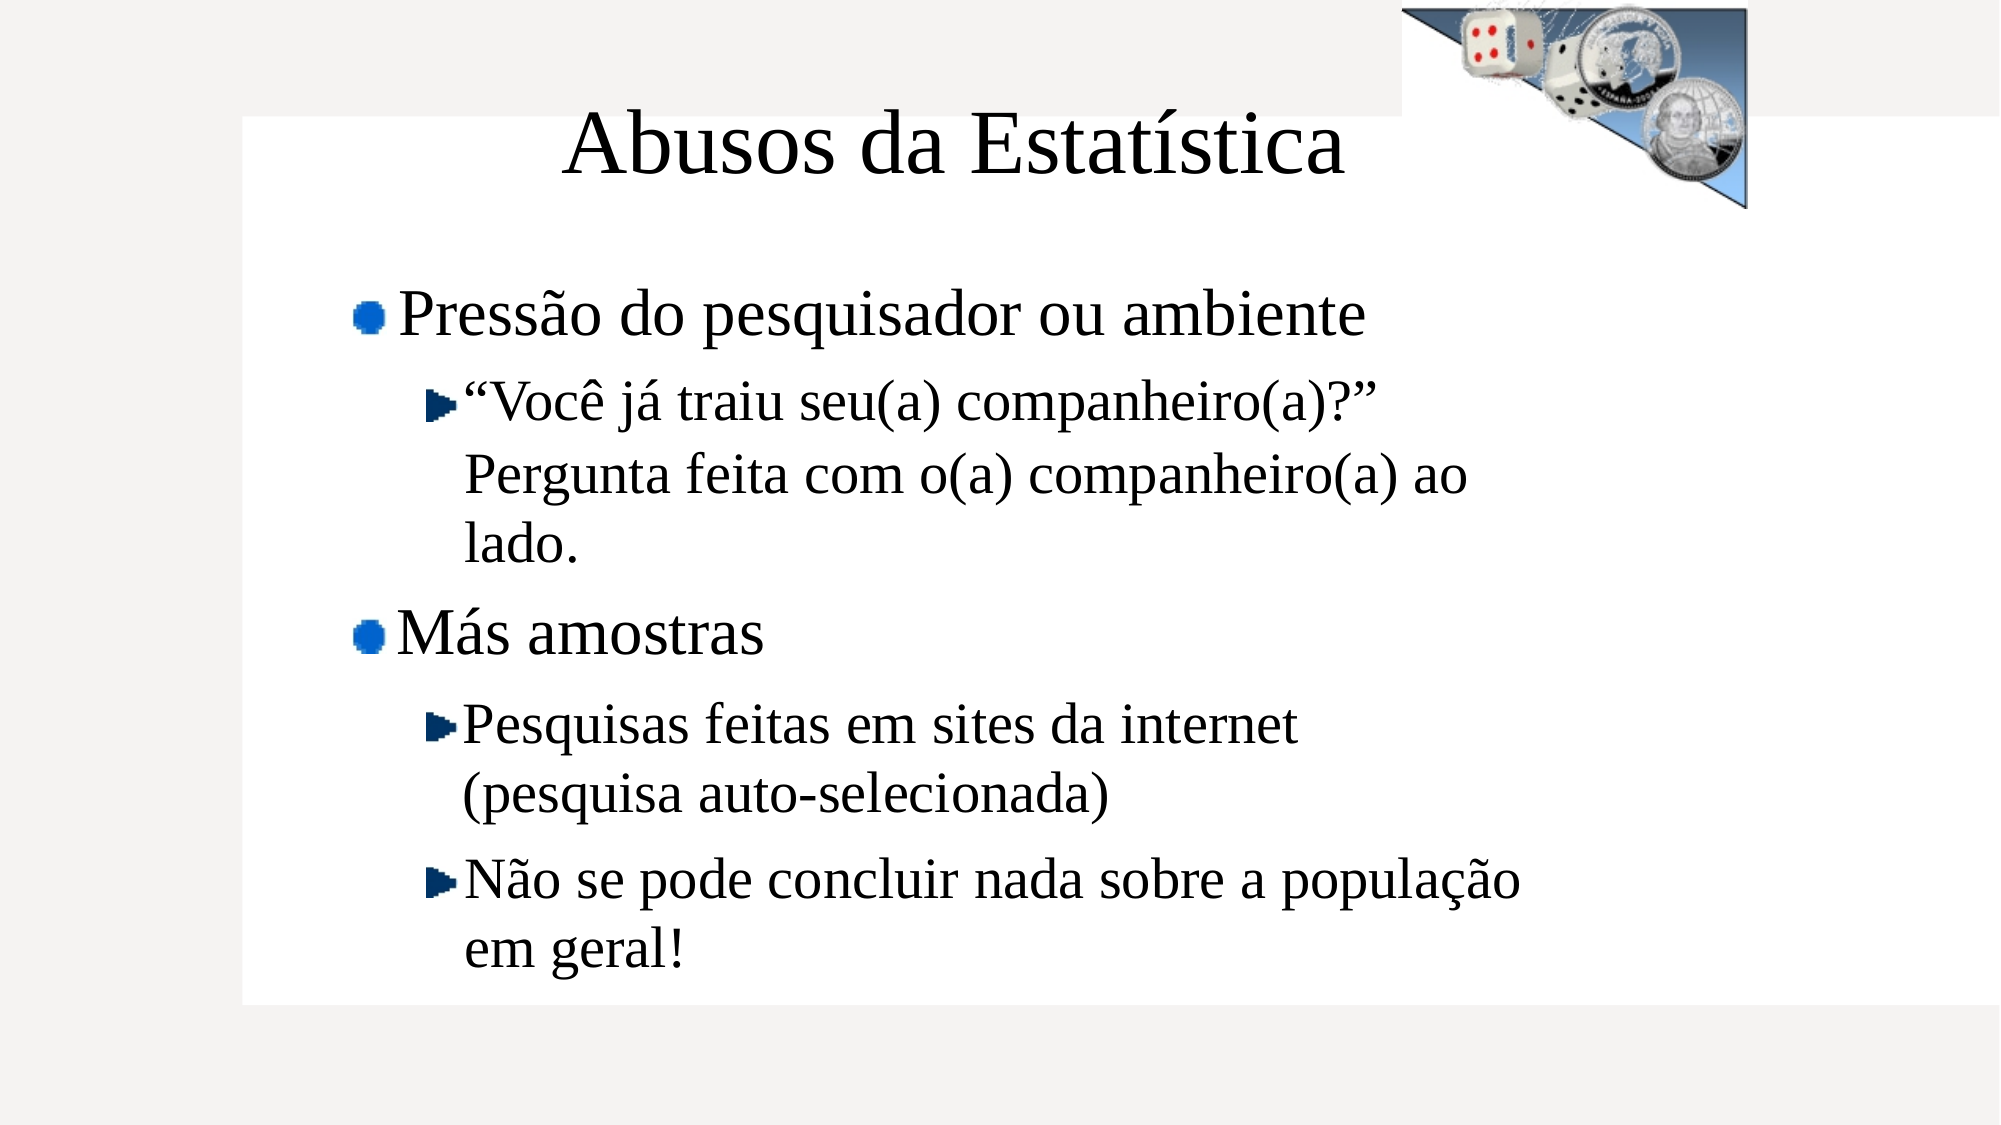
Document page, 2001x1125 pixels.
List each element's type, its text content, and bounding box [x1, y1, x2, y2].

text_box Não se pode concluir nada sobre a população em geral! [464, 857, 1524, 987]
text_box Más amostras [396, 607, 767, 676]
text_box Pesquisas feitas em sites da internet (pesquisa auto-selecionada) [462, 703, 1301, 832]
picture [352, 617, 387, 654]
text_box Pressão do pesquisador ou ambiente [398, 287, 1370, 356]
picture [1402, 0, 1748, 209]
picture [425, 388, 458, 422]
picture [425, 866, 458, 898]
text_box “Você já traiu seu(a) companheiro(a)?” [463, 379, 1381, 440]
text_box Pergunta feita com o(a) companheiro(a) ao lado. [464, 452, 1471, 582]
picture [425, 711, 458, 743]
text_box Abusos da Estatística [561, 108, 1348, 200]
picture [352, 300, 387, 336]
